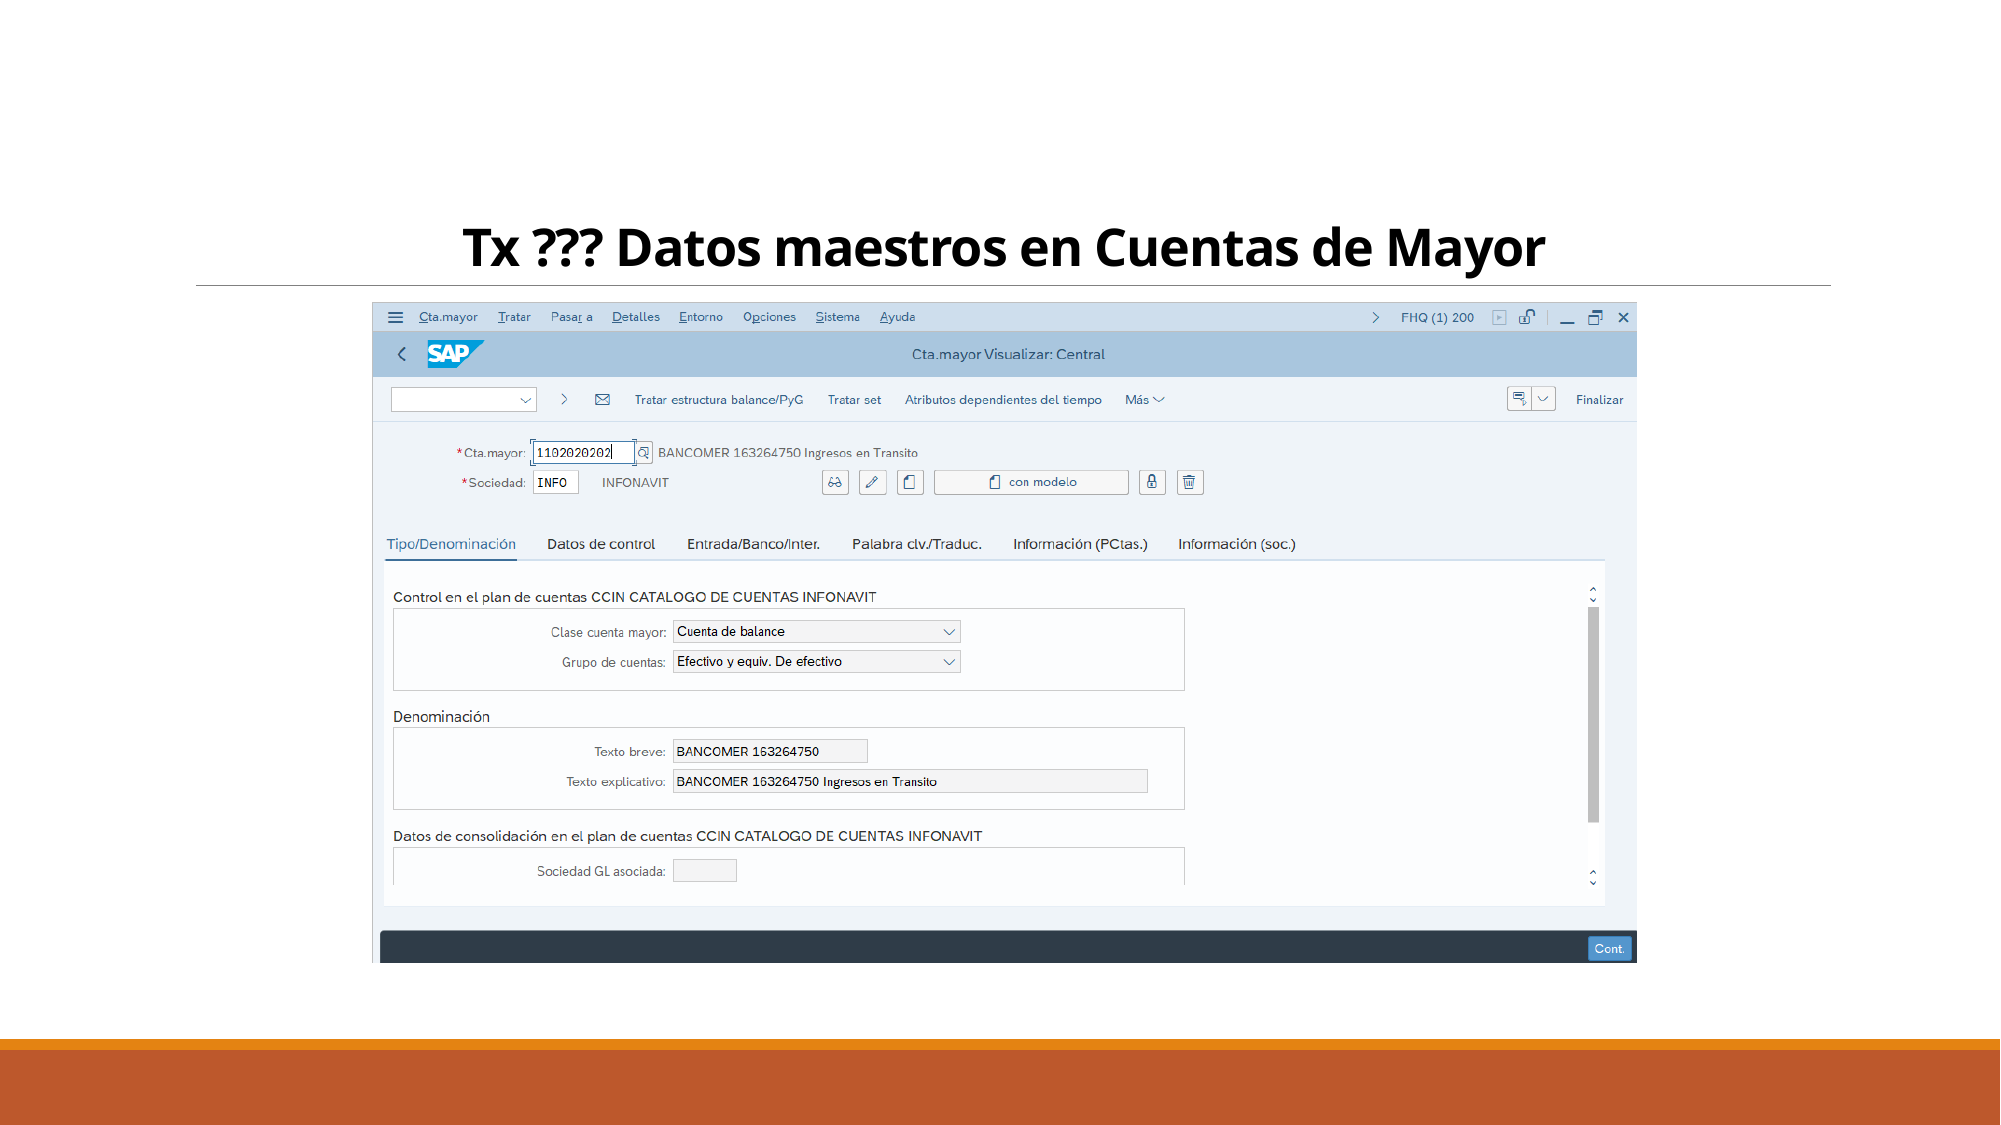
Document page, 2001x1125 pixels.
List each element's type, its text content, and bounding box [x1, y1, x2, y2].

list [372, 302, 1638, 964]
title Tx ??? Datos maestros en Cuentas de Mayor [180, 79, 1830, 285]
